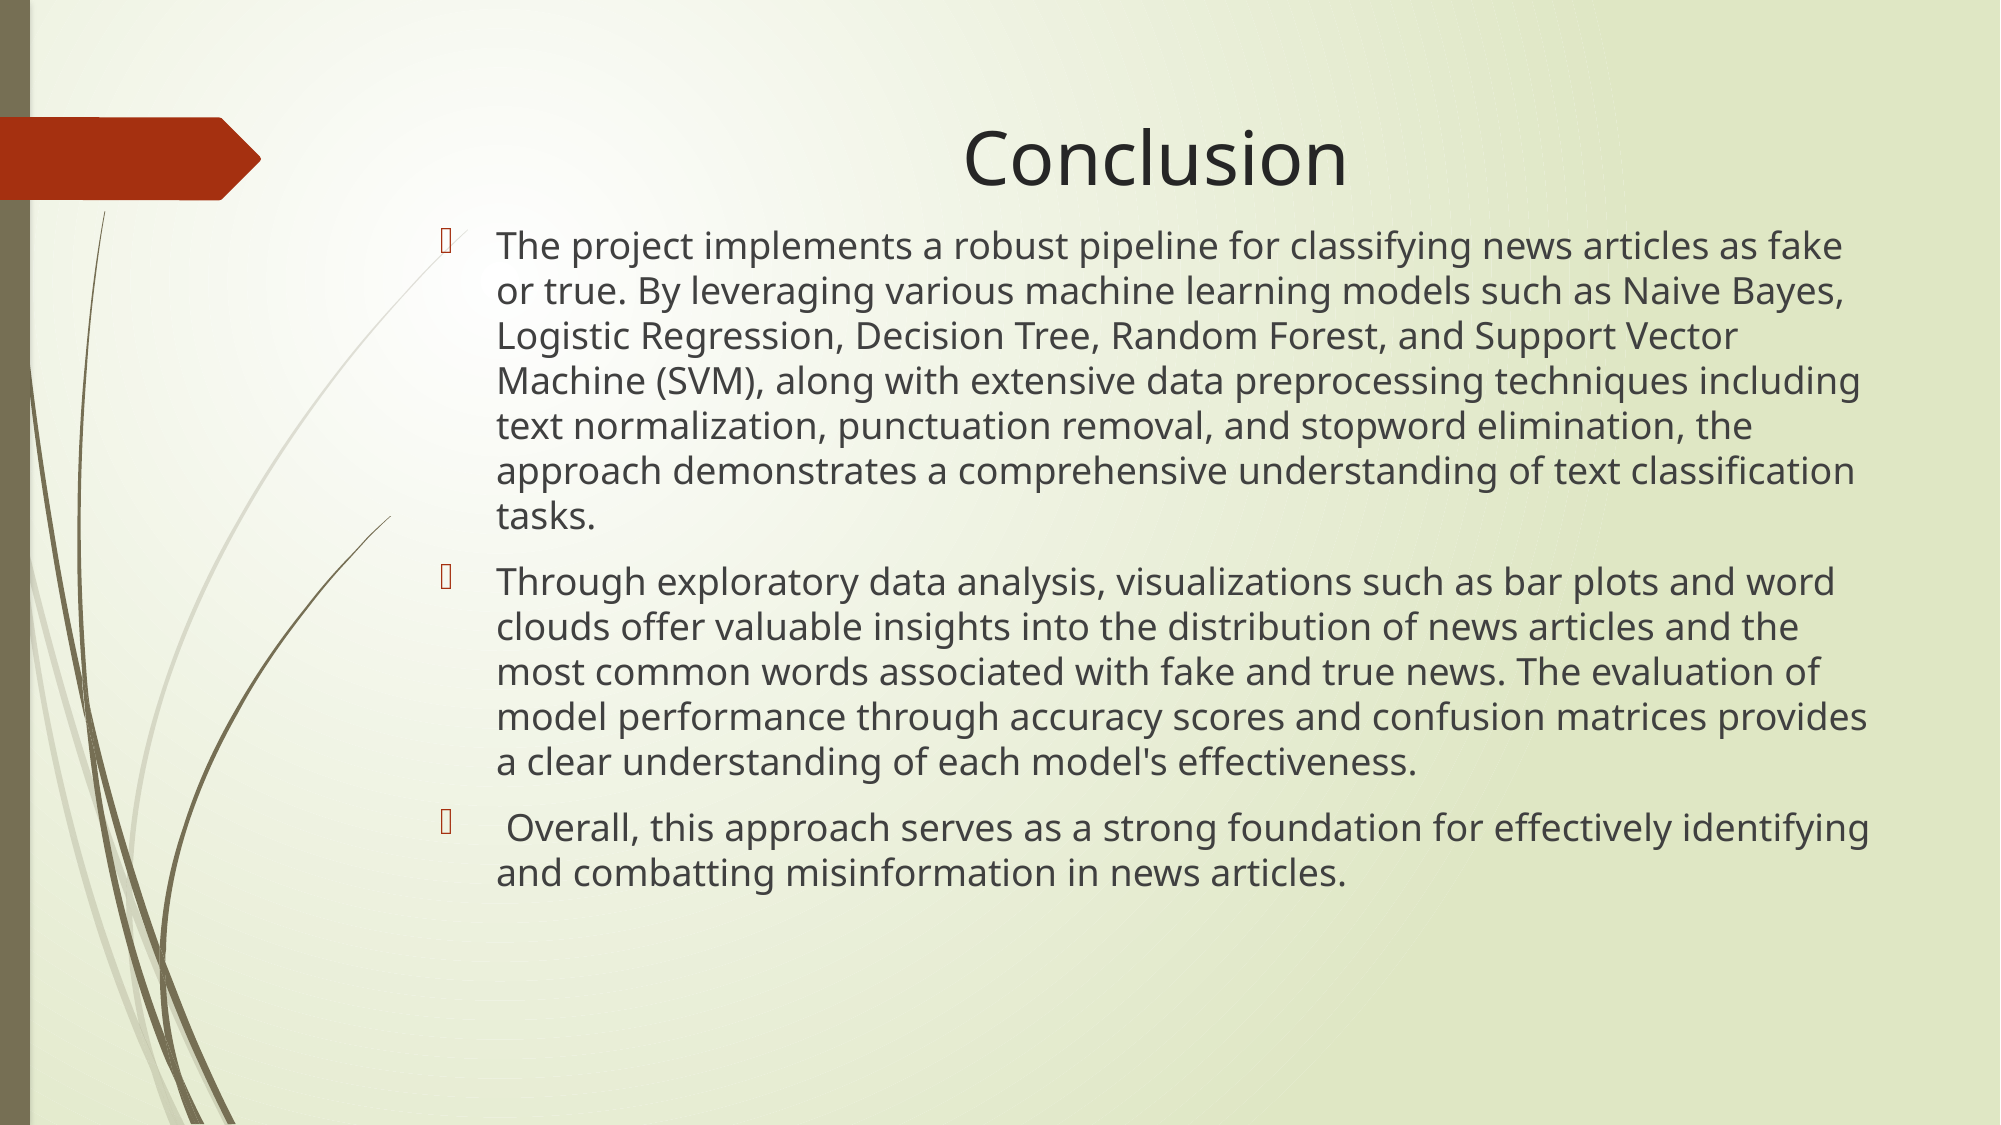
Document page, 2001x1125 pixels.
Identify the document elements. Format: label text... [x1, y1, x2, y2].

title Conclusion [425, 102, 1888, 214]
list The project implements a robust pipeline for classifying news articles as fake or true. By leveraging various machine learning models such as Naive Bayes, Logistic Regression, Decision Tree, Random Forest, and Support Vector Machine (SVM), along with extensive data preprocessing techniques including text normalization, punctuation removal, and stopword elimination, the approach demonstrates a comprehensive understanding of text classification tasks. Through exploratory data analysis, visualizations such as bar plots and word clouds offer valuable insights into the distribution of news articles and the most common words associated with fake and true news. The evaluation of model performance through accuracy scores and confusion matrices provides a clear understanding of each model's effectiveness. Overall, this approach serves as a strong foundation for effectively identifying and combatting misinformation in news articles. [424, 214, 1888, 970]
